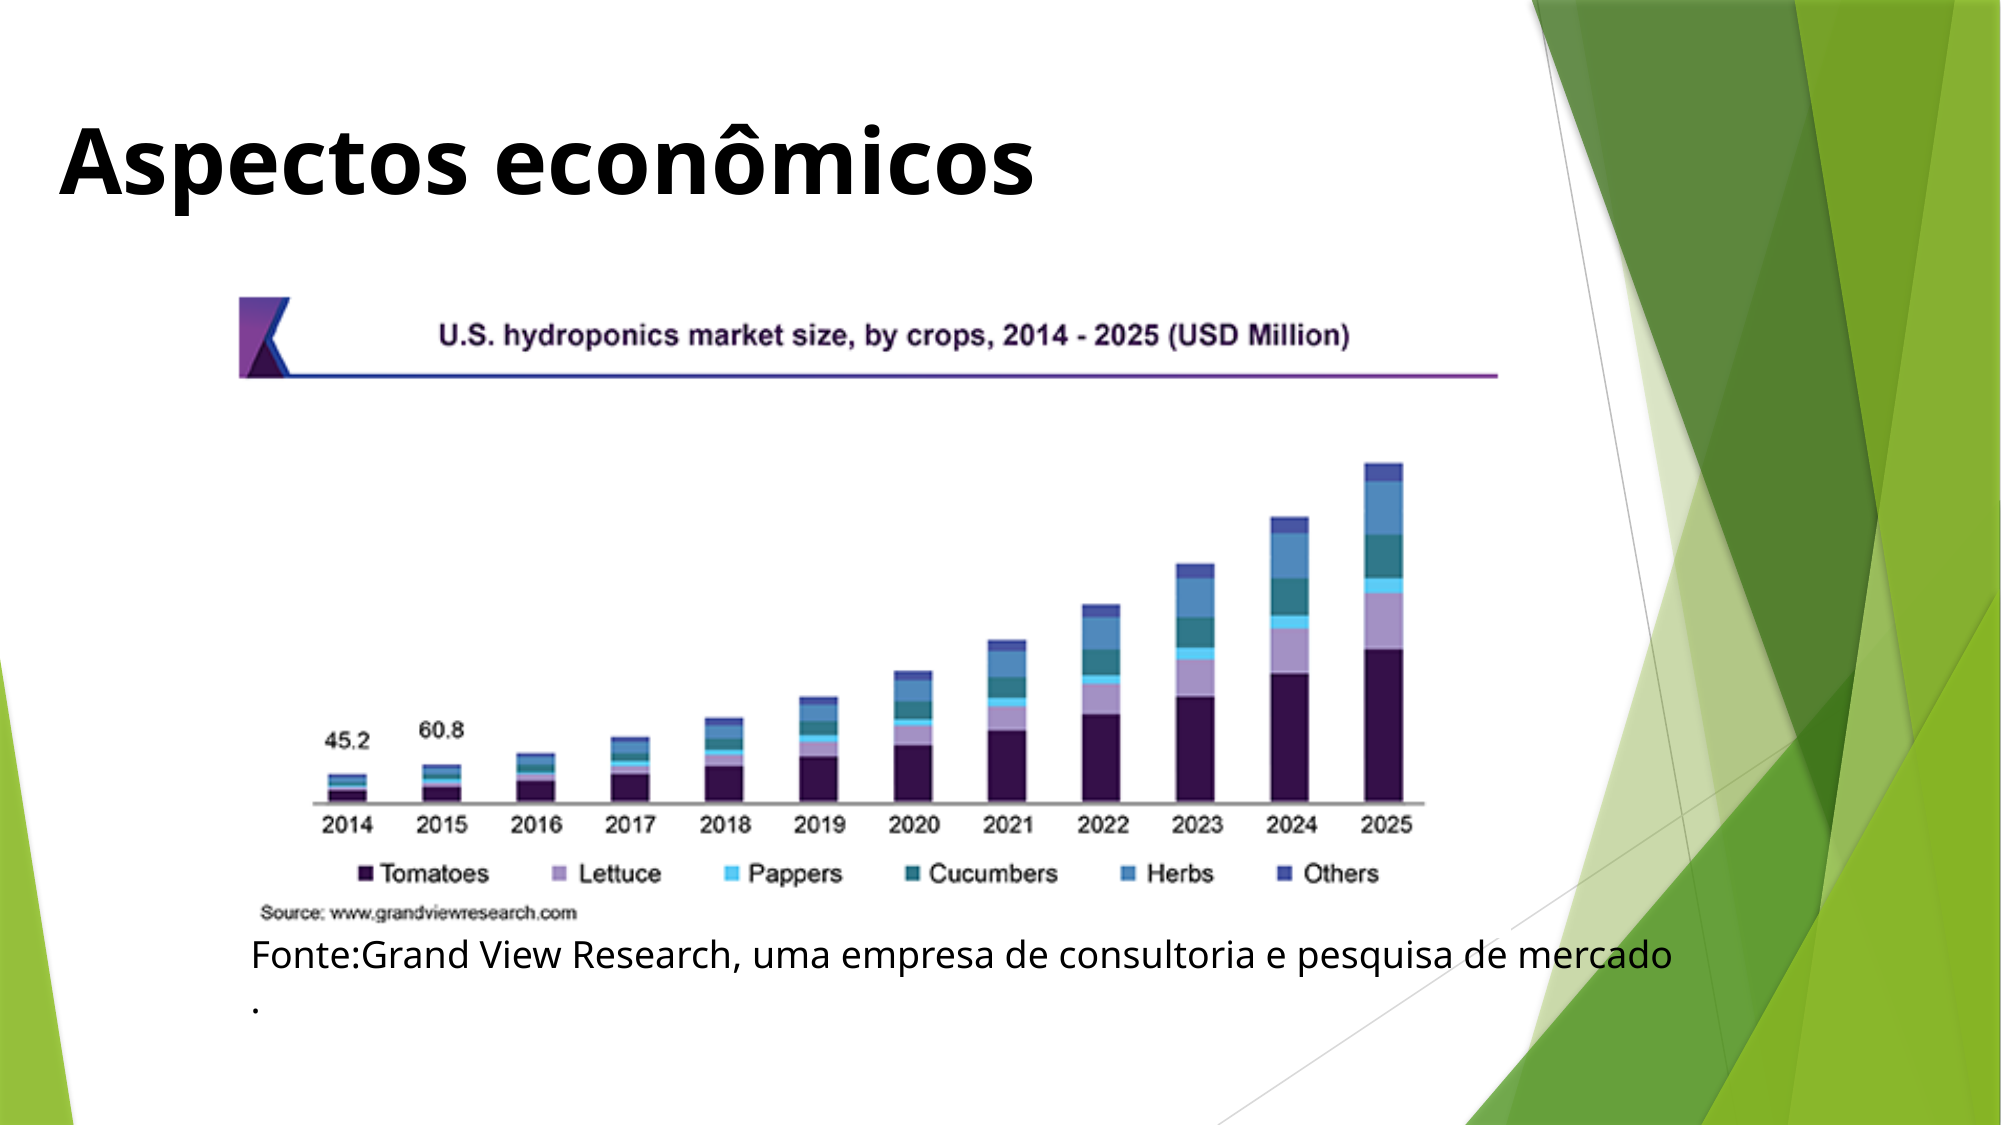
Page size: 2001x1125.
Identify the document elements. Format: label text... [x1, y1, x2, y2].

picture [224, 281, 1511, 938]
text_box Aspectos econômicos [0, 95, 1103, 376]
text_box Fonte:Grand View Research, uma empresa de consultoria e pesquisa de mercado . [235, 923, 1693, 1029]
